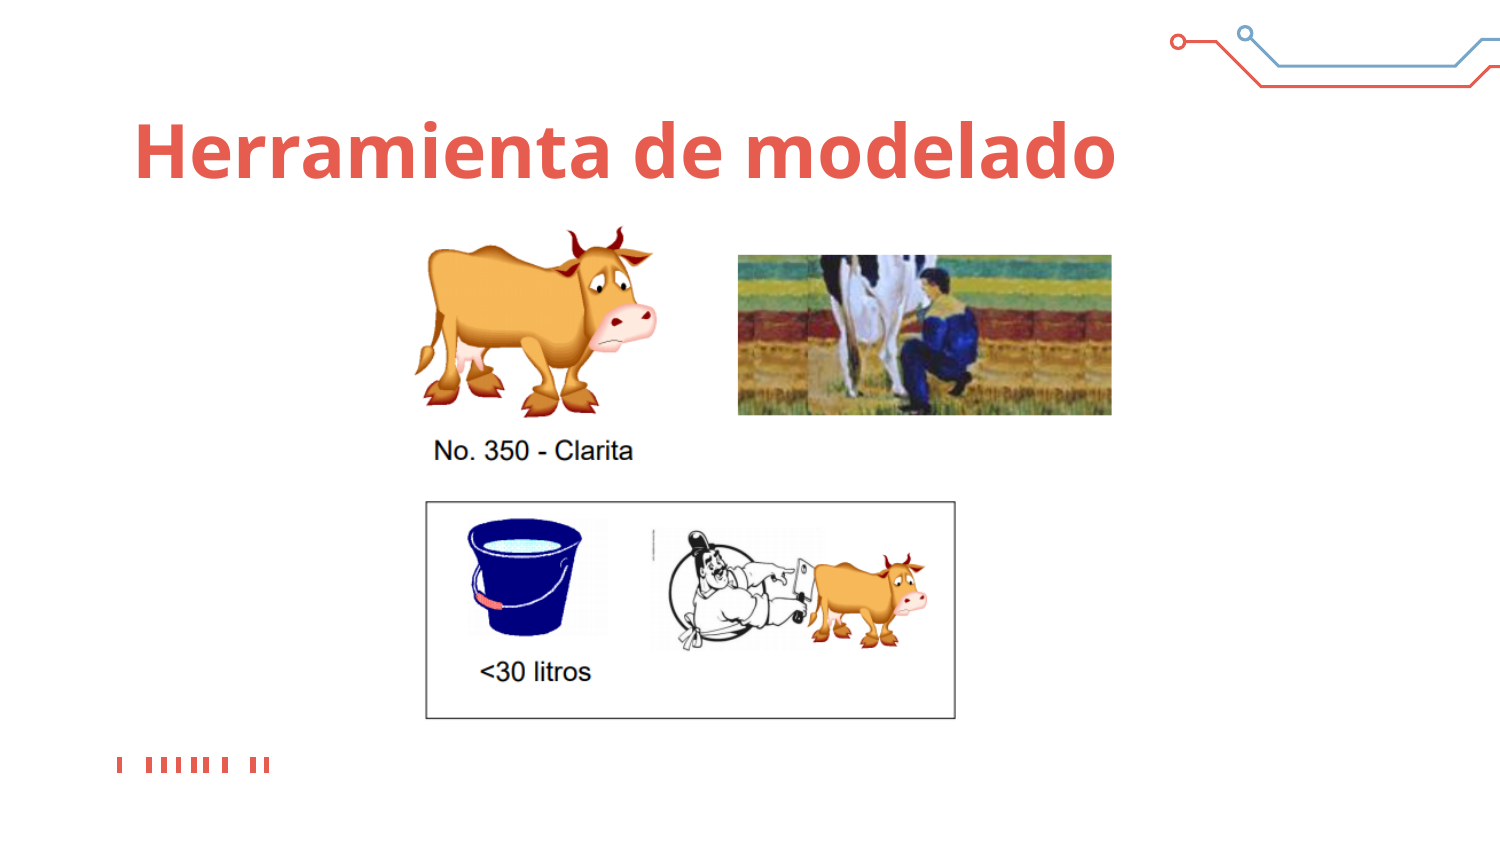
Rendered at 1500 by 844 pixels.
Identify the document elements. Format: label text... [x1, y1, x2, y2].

title Herramienta de modelado [116, 88, 1390, 190]
picture [385, 215, 1122, 736]
